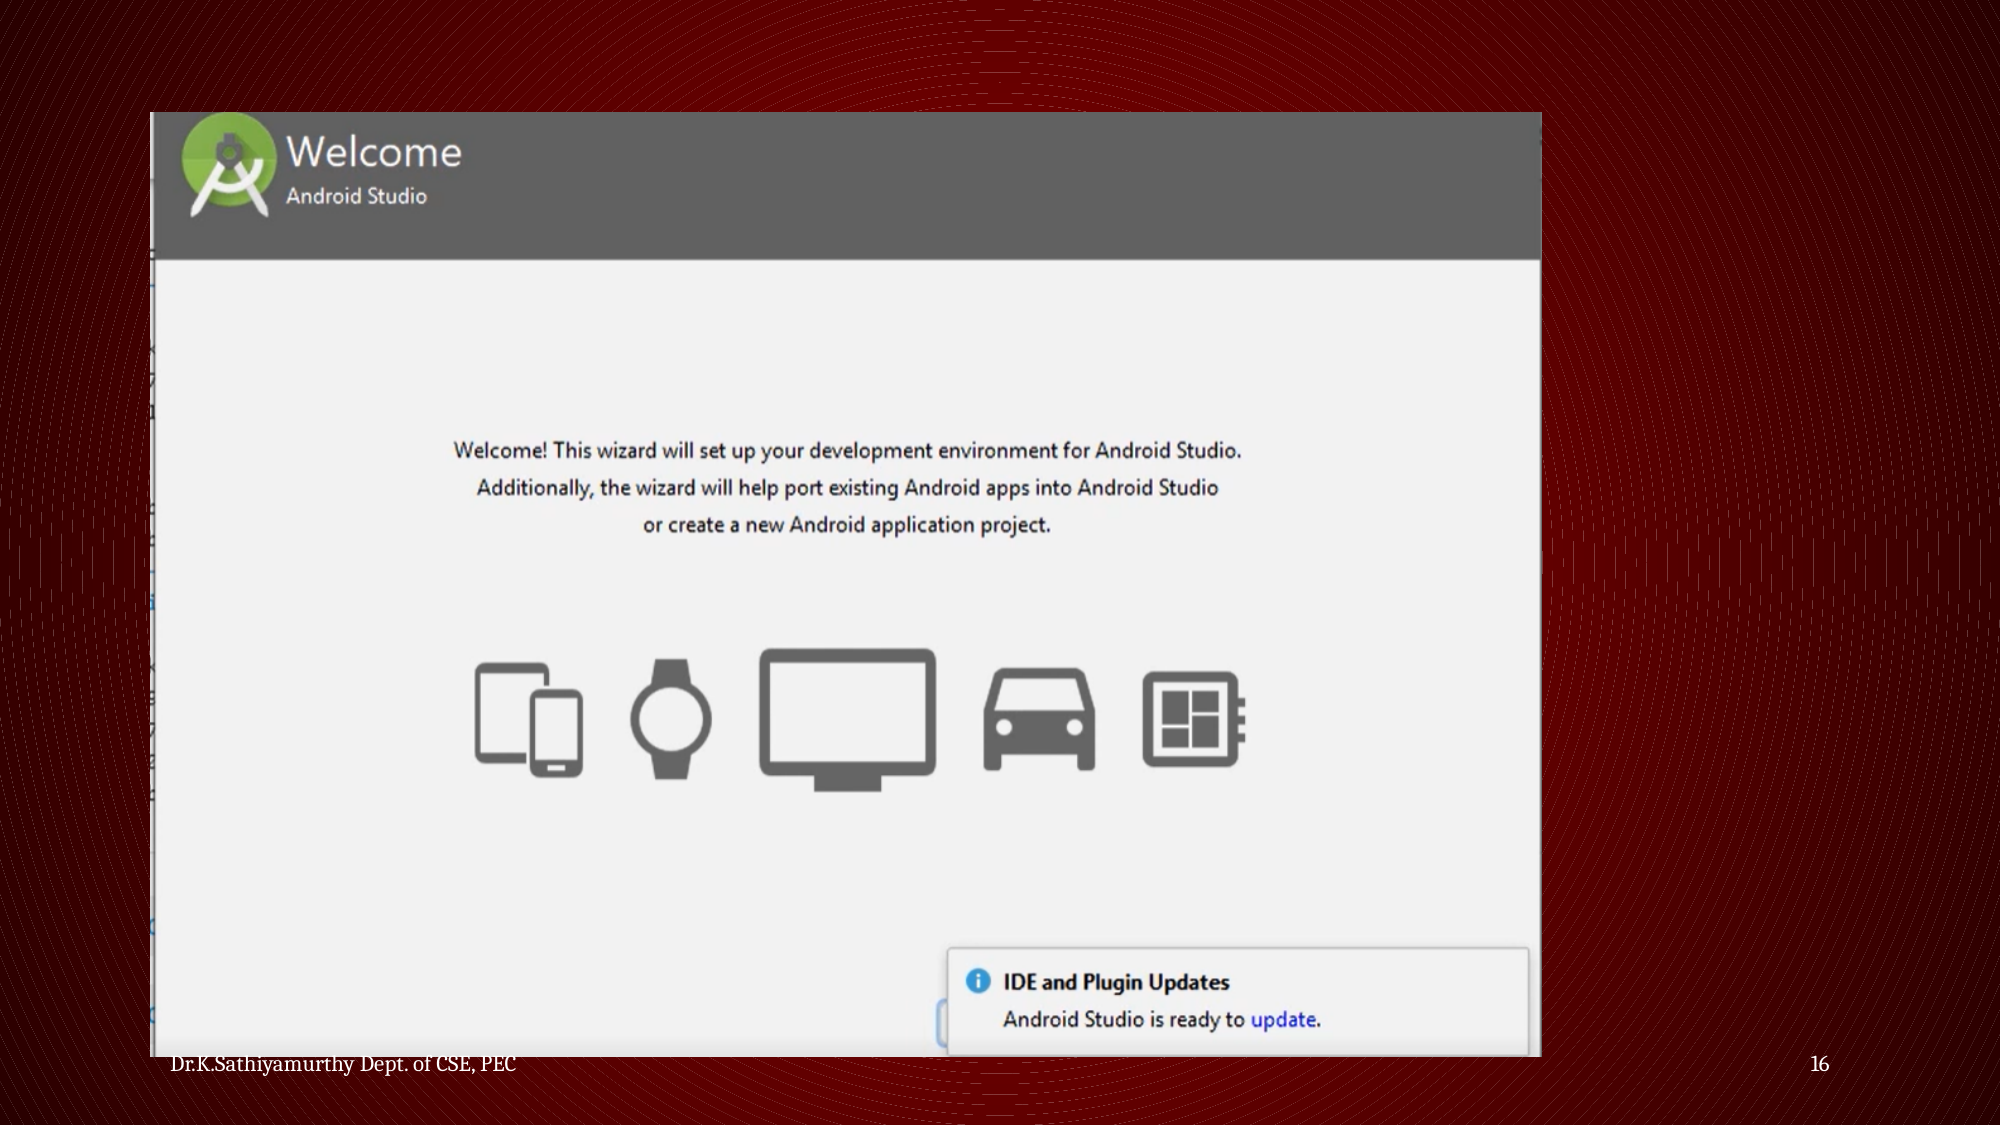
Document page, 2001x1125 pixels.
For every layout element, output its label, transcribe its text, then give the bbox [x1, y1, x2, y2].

picture [149, 111, 1542, 1058]
slide_number 16 [1713, 1045, 1850, 1078]
footer Dr.K.Sathiyamurthy Dept. of CSE, PEC [150, 1072, 1367, 1078]
